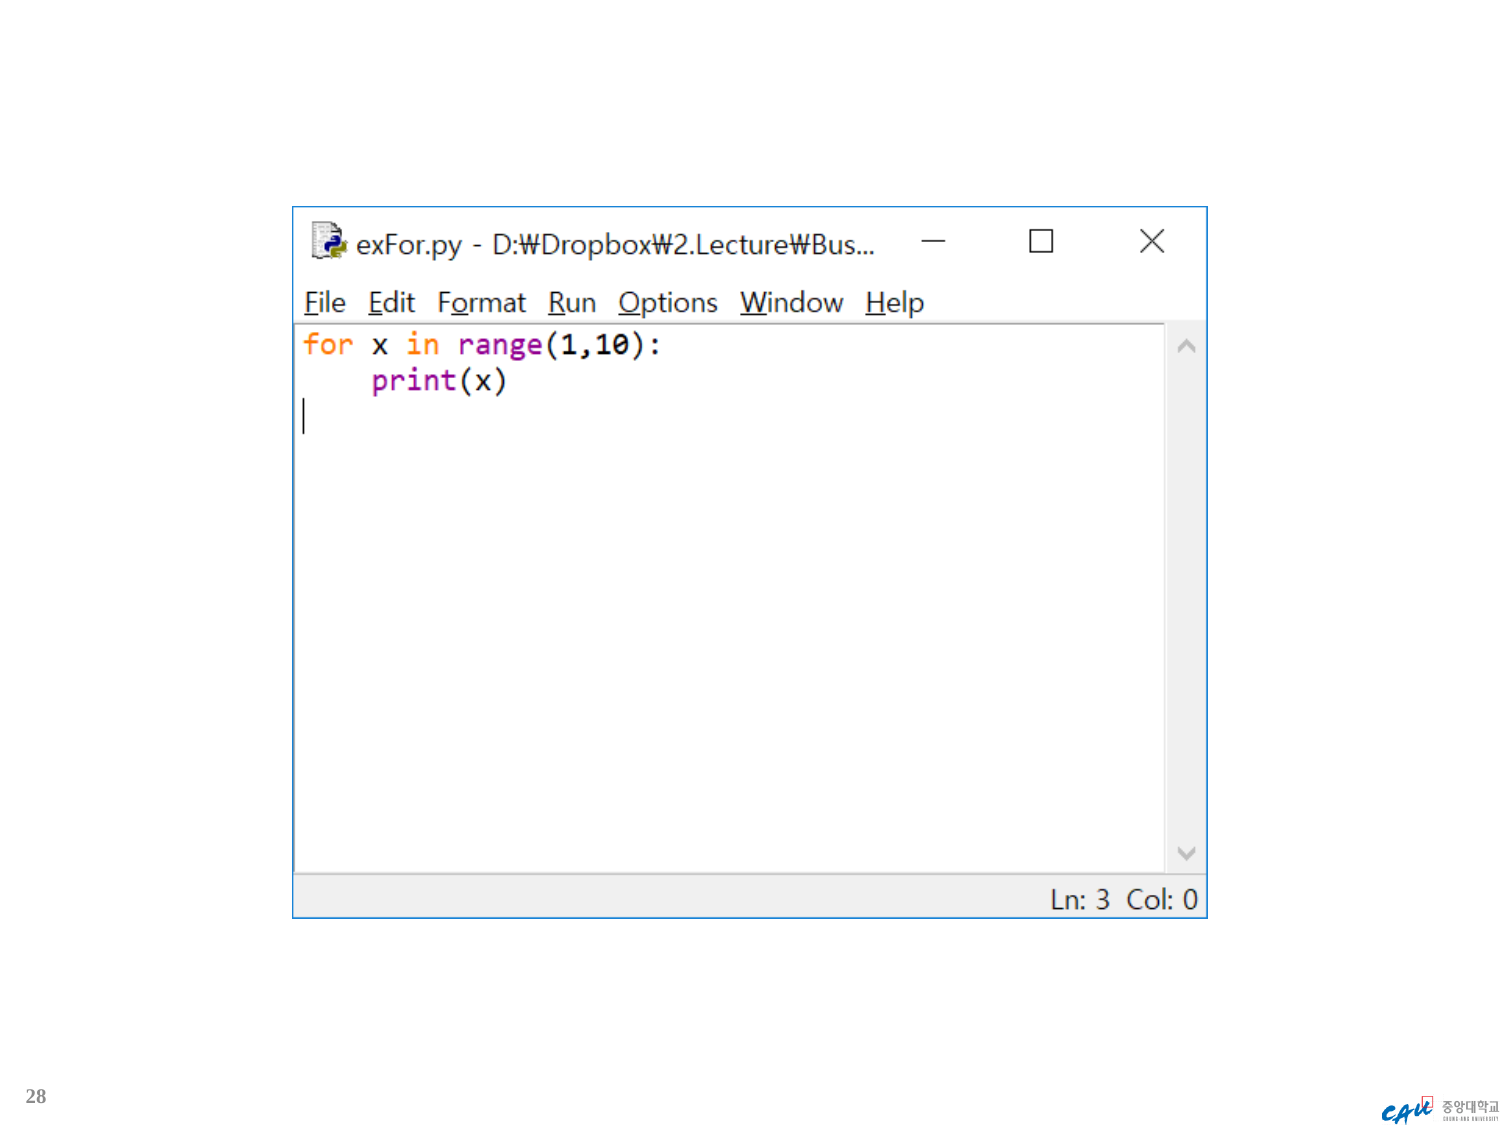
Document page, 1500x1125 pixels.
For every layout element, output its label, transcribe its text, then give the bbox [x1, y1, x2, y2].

slide_number 28 [0, 1065, 62, 1125]
picture [291, 206, 1209, 919]
picture [1382, 1094, 1500, 1125]
